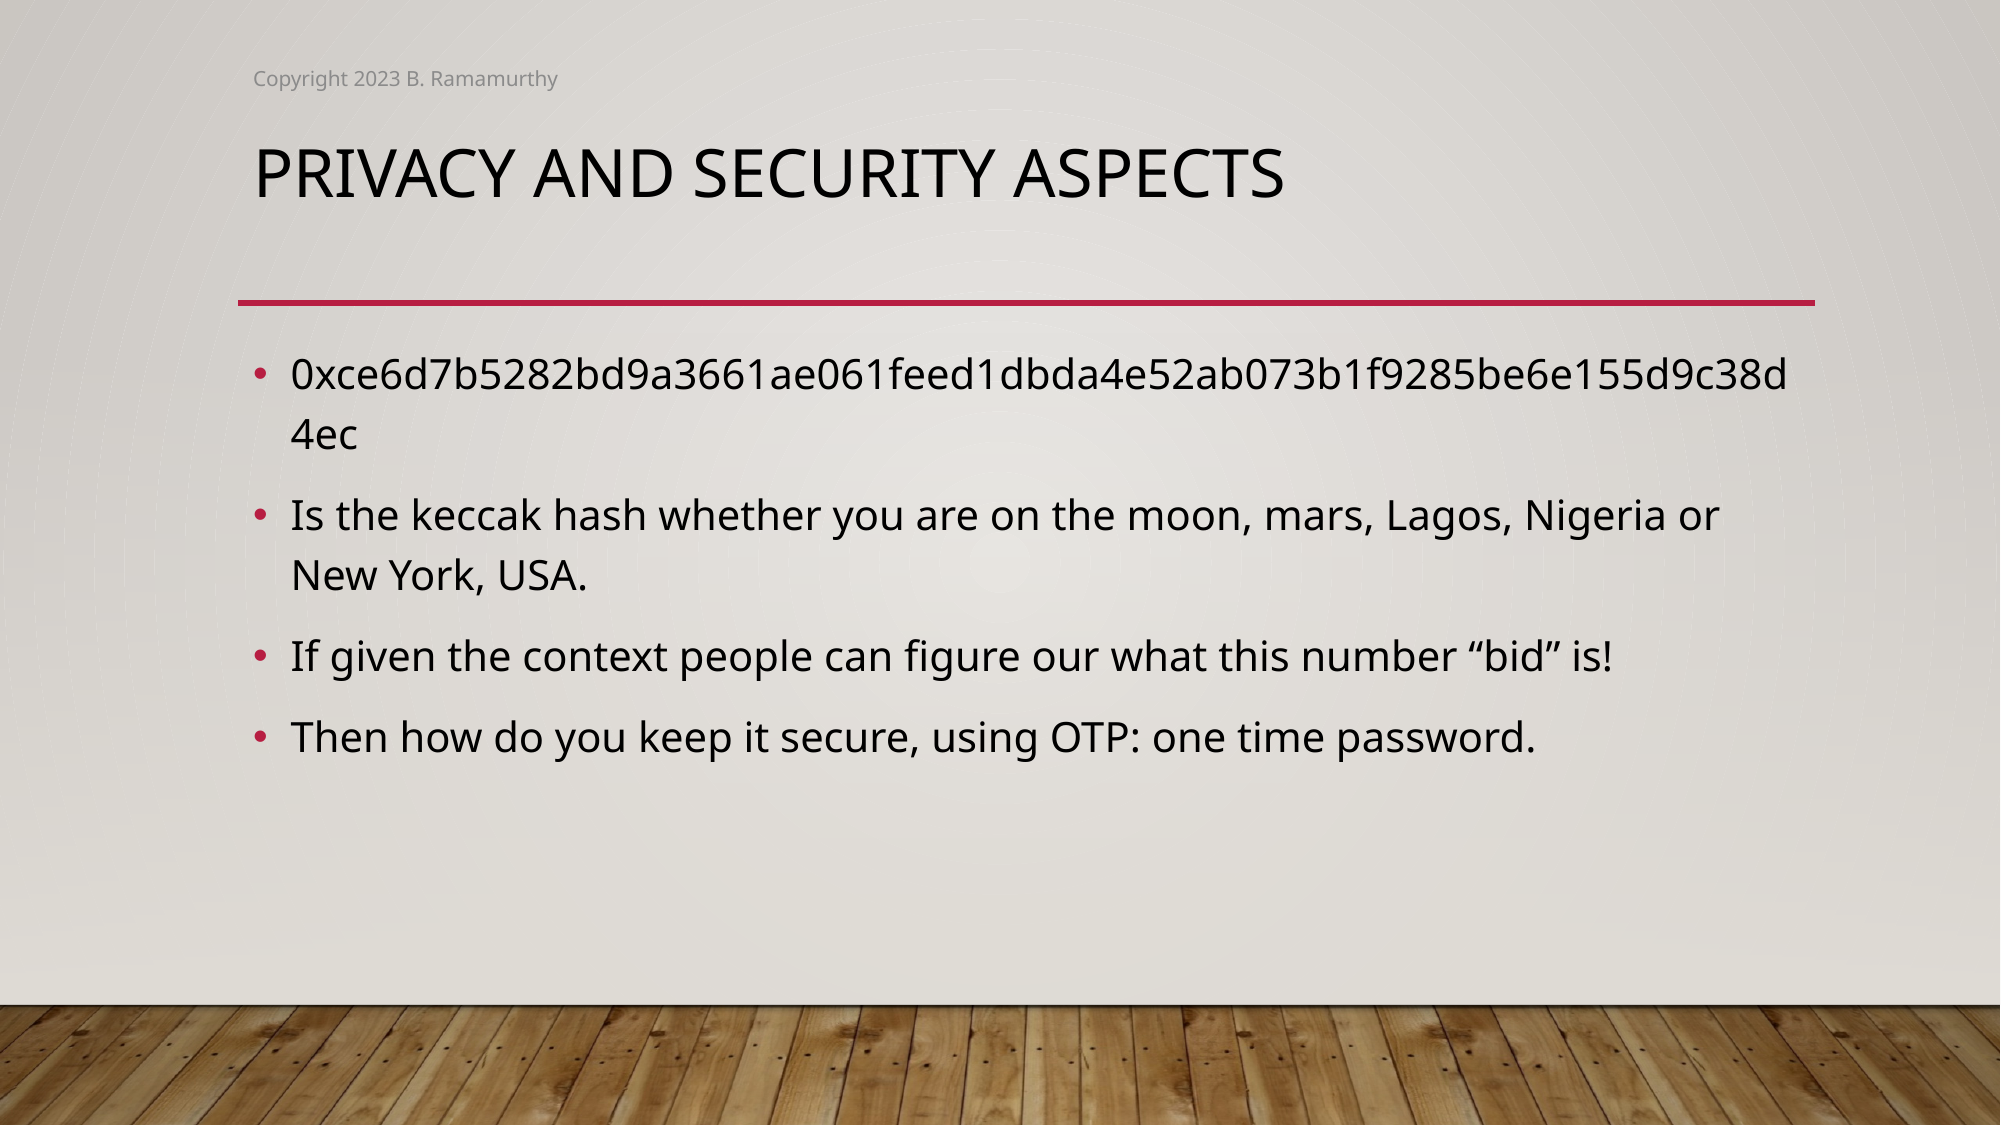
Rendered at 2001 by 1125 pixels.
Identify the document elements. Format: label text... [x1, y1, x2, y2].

footer Copyright 2023 B. Ramamurthy [238, 54, 1213, 105]
title Privacy and security aspects [238, 131, 1814, 305]
picture [0, 1005, 2000, 1125]
list 0xce6d7b5282bd9a3661ae061feed1dbda4e52ab073b1f9285be6e155d9c38d4ec Is the keccak hash whether you are on the moon, mars, Lagos, Nigeria or New York, USA. If given the context people can figure our what this number “bid” is! Then how do you keep it secure, using OTP: one time password. [238, 330, 1814, 897]
